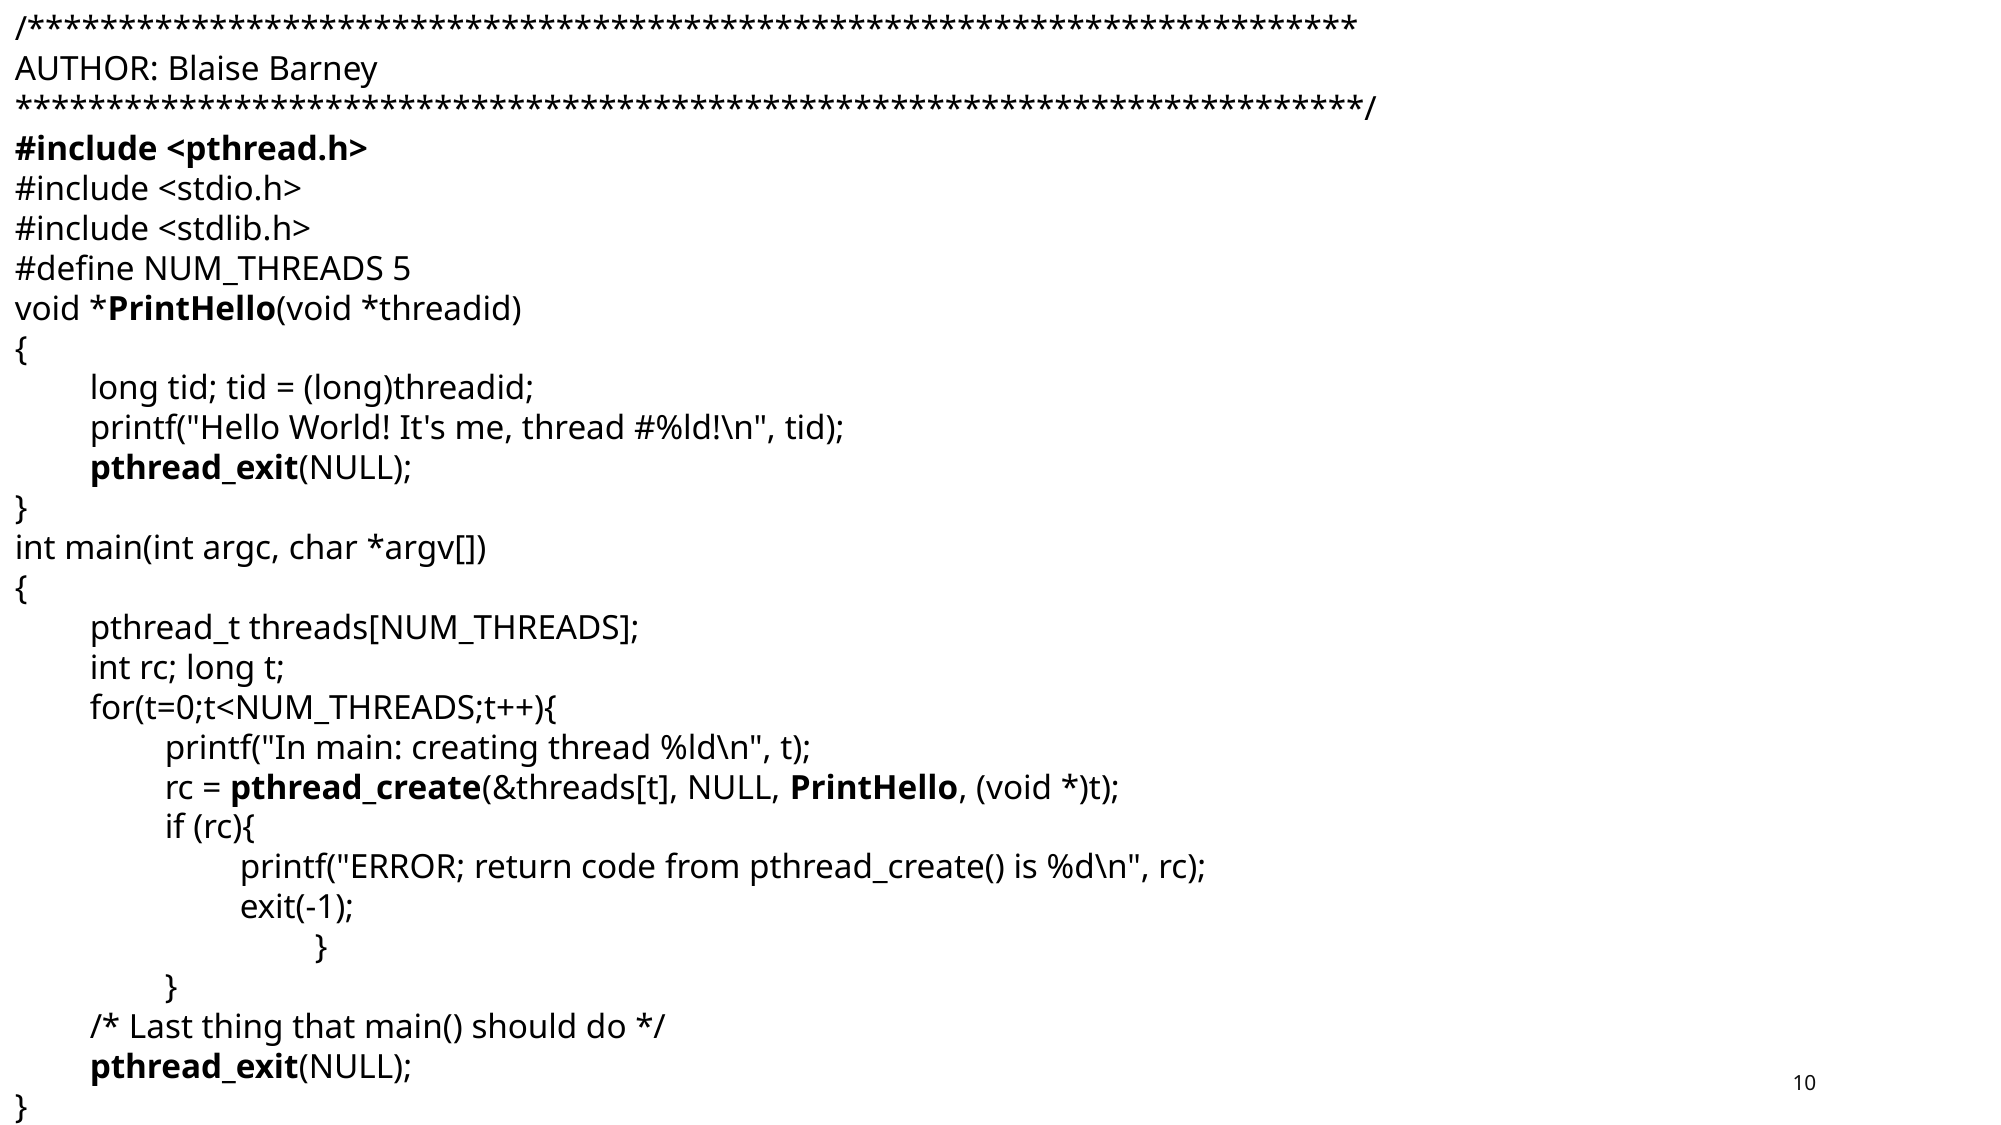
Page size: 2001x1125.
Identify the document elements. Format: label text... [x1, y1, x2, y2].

text_box /************************************************************************* AUTHOR: Blaise Barney **************************************************************************/ #include <pthread.h> #include <stdio.h> #include <stdlib.h> #define NUM_THREADS 5 void *PrintHello(void *threadid) { long tid; tid = (long)threadid; printf("Hello World! It's me, thread #%ld!\n", tid); pthread_exit(NULL); } int main(int argc, char *argv[]) { pthread_t threads[NUM_THREADS]; int rc; long t; for(t=0;t<NUM_THREADS;t++){ printf("In main: creating thread %ld\n", t); rc = pthread_create(&threads[t], NULL, PrintHello, (void *)t); if (rc){ printf("ERROR; return code from pthread_create() is %d\n", rc); exit(-1); } } /* Last thing that main() should do */ pthread_exit(NULL); } [0, 0, 2000, 1125]
